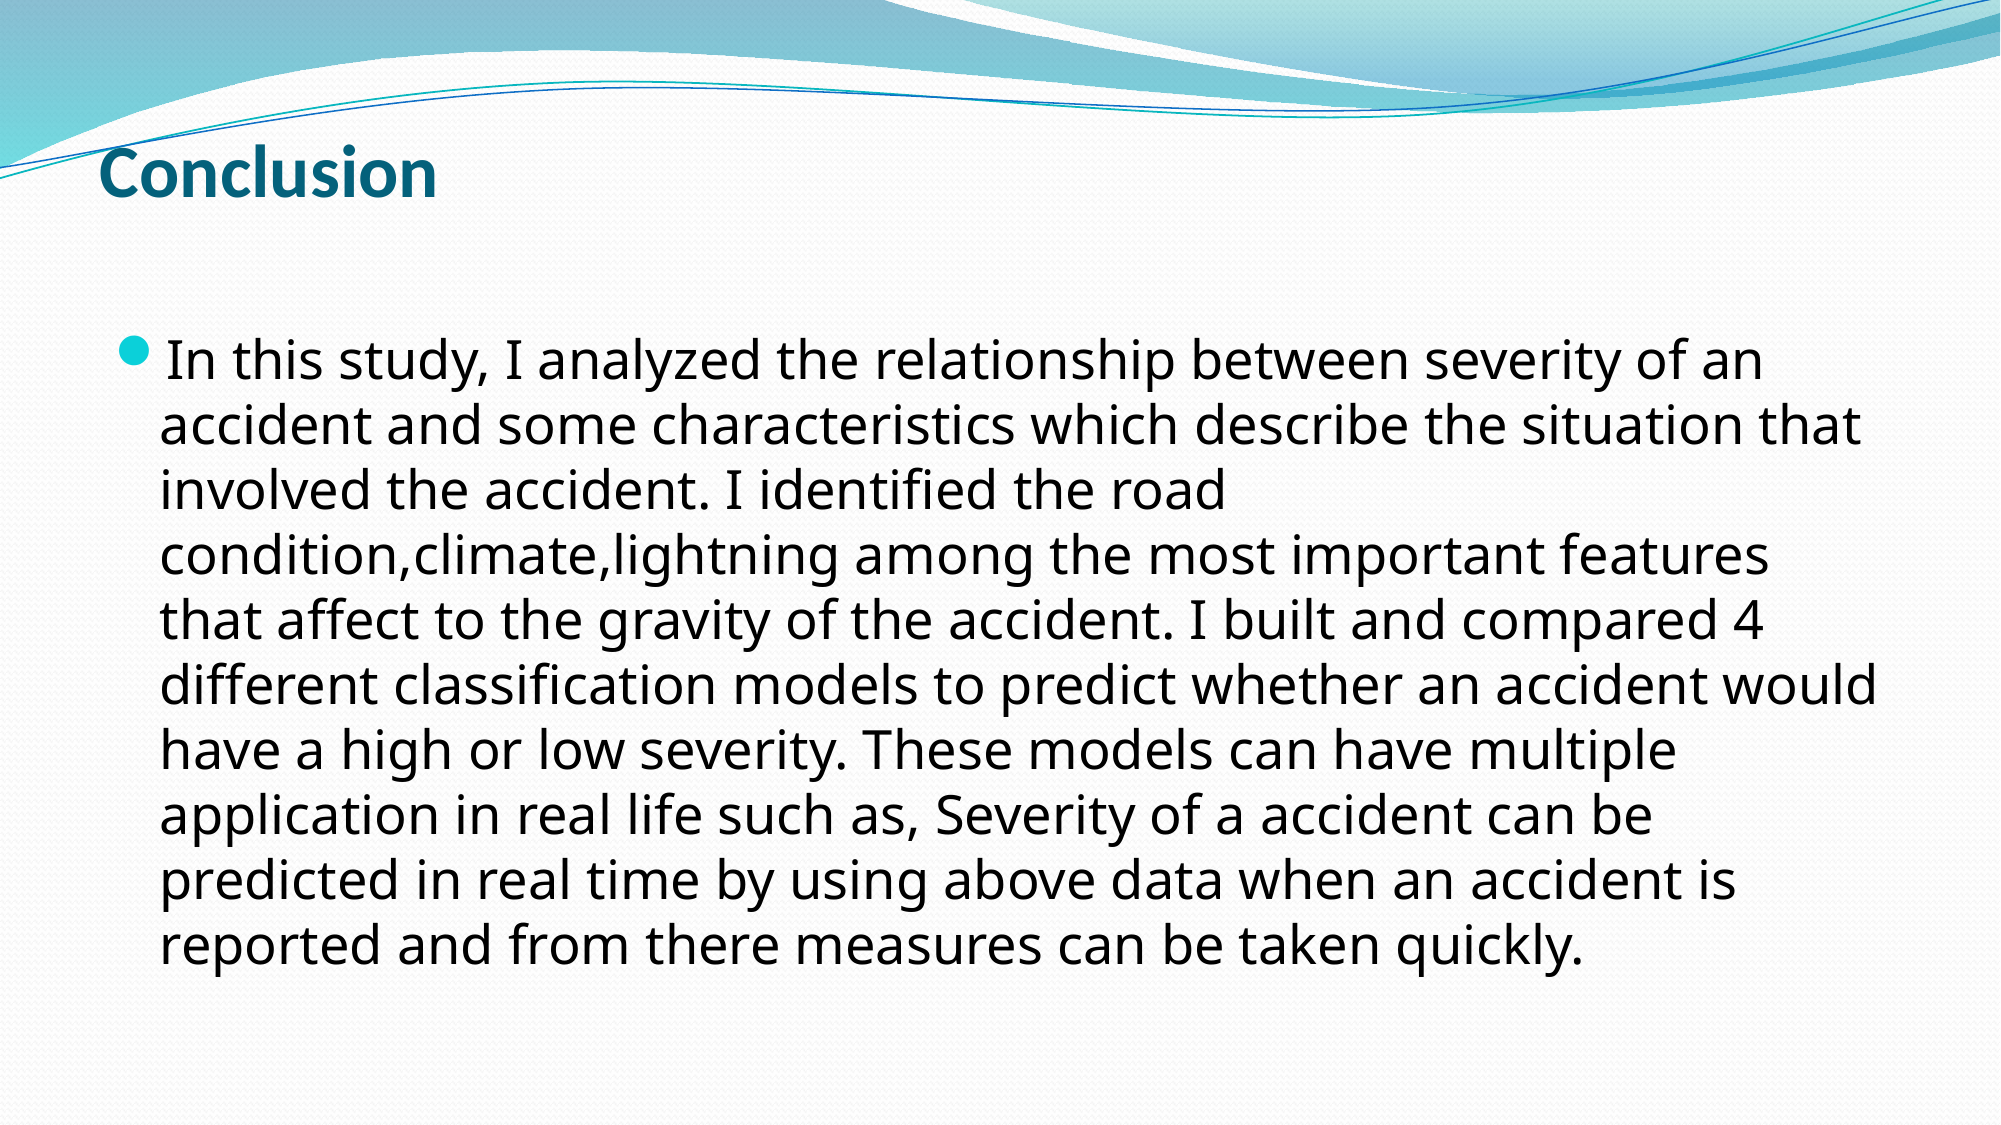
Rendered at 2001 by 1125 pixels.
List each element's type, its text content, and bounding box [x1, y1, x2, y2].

title Conclusion [99, 115, 1900, 303]
list In this study, I analyzed the relationship between severity of an accident and some characteristics which describe the situation that involved the accident. I identified the road condition,climate,lightning among the most important features that affect to the gravity of the accident. I built and compared 4 different classification models to predict whether an accident would have a high or low severity. These models can have multiple application in real life such as, Severity of a accident can be predicted in real time by using above data when an accident is reported and from there measures can be taken quickly. [99, 317, 1900, 1038]
